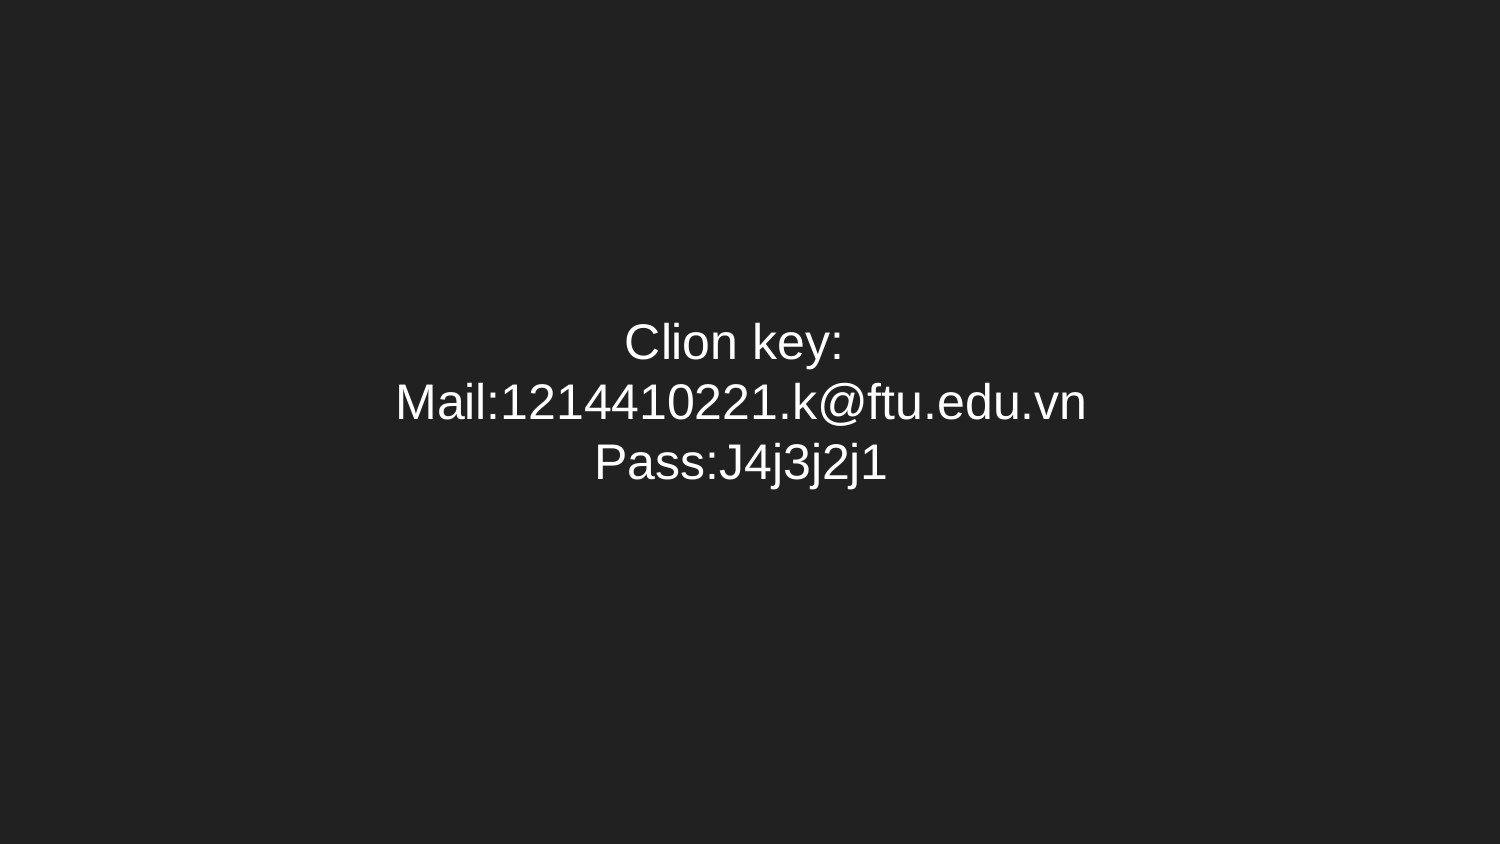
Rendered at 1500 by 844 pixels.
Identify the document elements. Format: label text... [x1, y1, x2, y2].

title Clion key: Mail:1214410221.k@ftu.edu.vn Pass:J4j3j2j1 [42, 232, 1441, 505]
